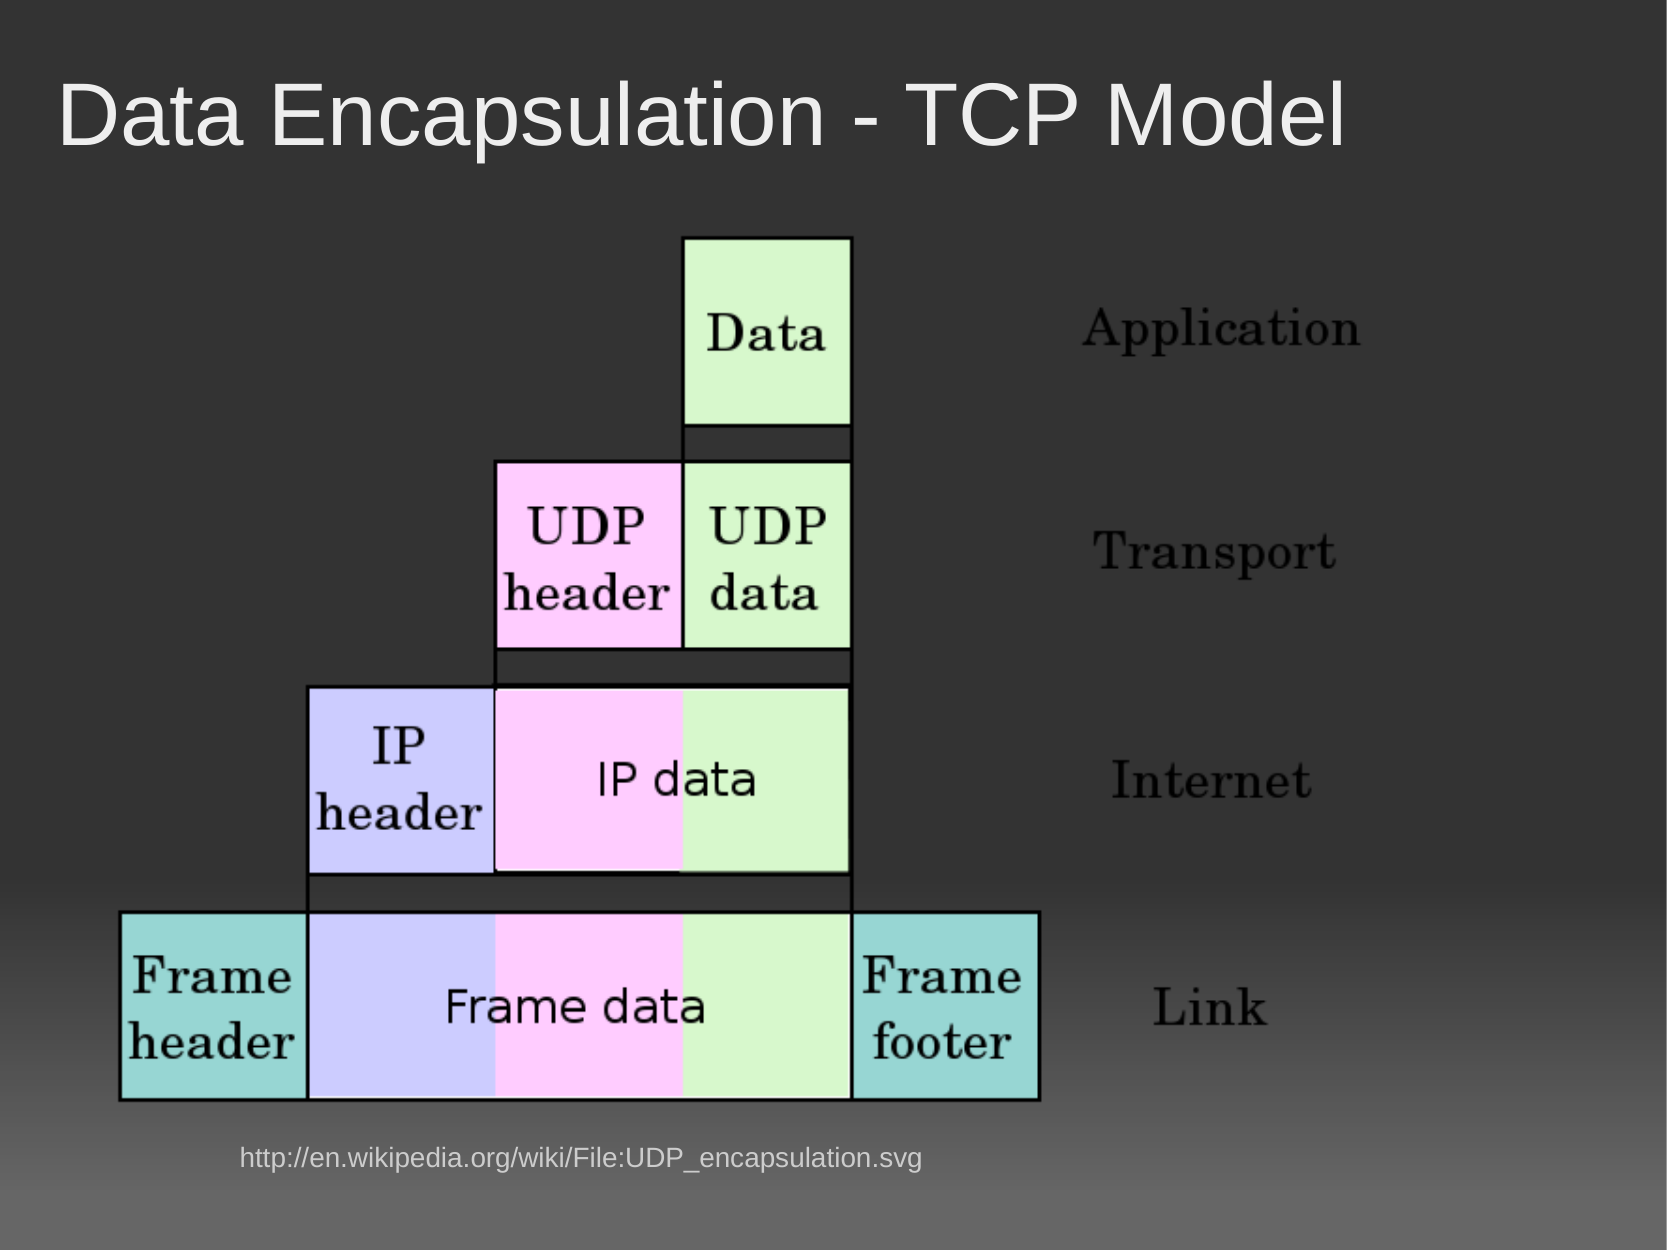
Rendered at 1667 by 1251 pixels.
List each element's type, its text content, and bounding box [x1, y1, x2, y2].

text_box http://en.wikipedia.org/wiki/File:UDP_encapsulation.svg [233, 1133, 1114, 1188]
title Data Encapsulation - TCP Model [50, 50, 1630, 213]
text_box [83, 200, 1584, 1138]
picture [0, 0, 1667, 1250]
